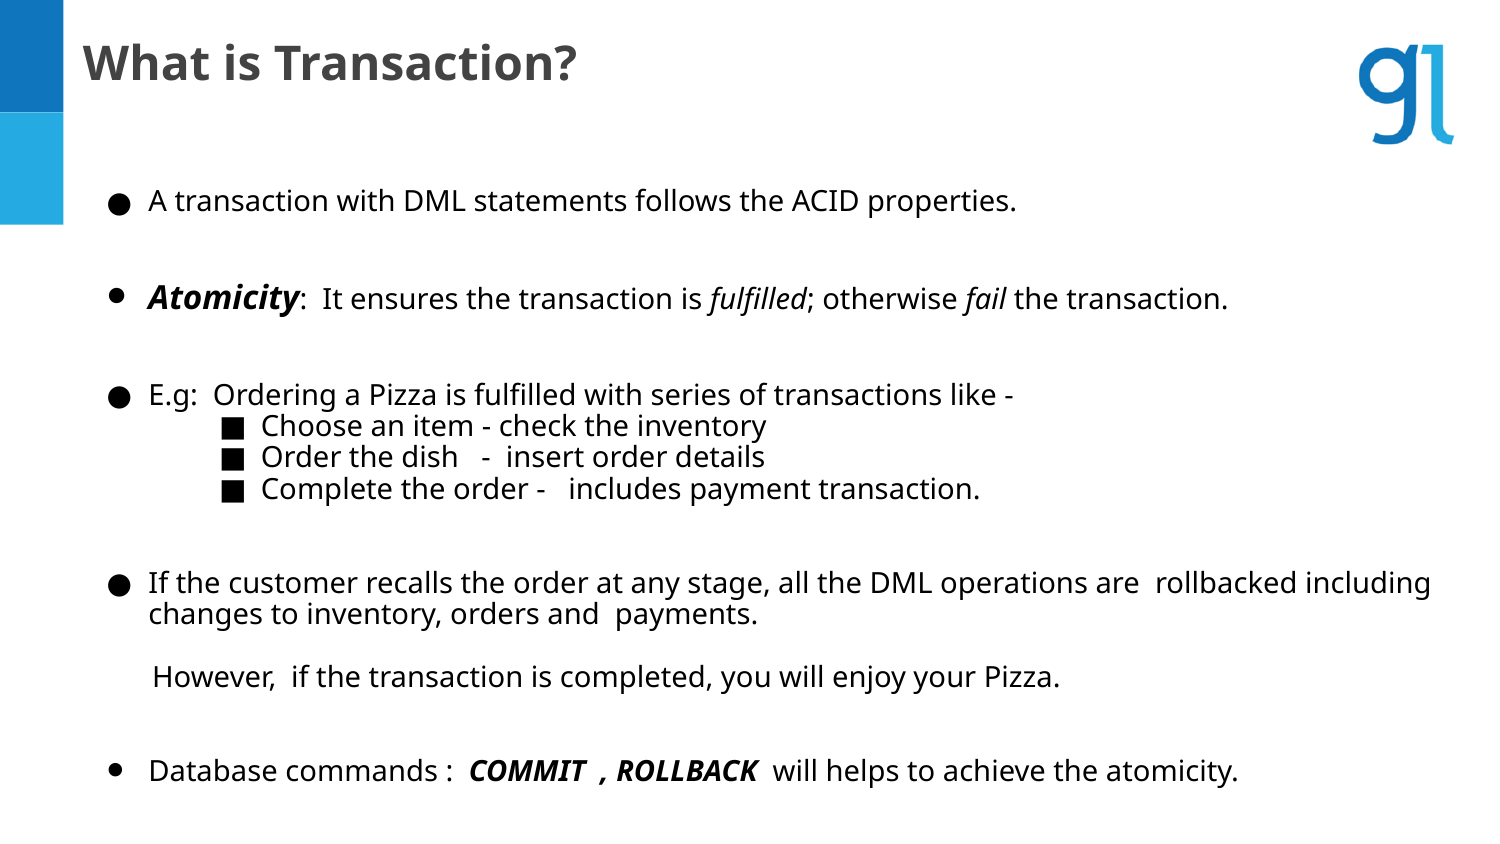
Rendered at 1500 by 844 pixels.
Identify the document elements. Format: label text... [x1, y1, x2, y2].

text_box What is Transaction? [71, 27, 1021, 124]
picture [1331, 20, 1480, 169]
title A transaction with DML statements follows the ACID properties. Atomicity: It ensures the transaction is fulfilled; otherwise fail the transaction. E.g: Ordering a Pizza is fulfilled with series of transactions like - Choose an item - check the inventory Order the dish - insert order details Complete the order - includes payment transaction. If the customer recalls the order at any stage, all the DML operations are rollbacked including changes to inventory, orders and payments. However, if the transaction is completed, you will enjoy your Pizza. Database commands : COMMIT , ROLLBACK will helps to achieve the atomicity. [80, 200, 1445, 807]
